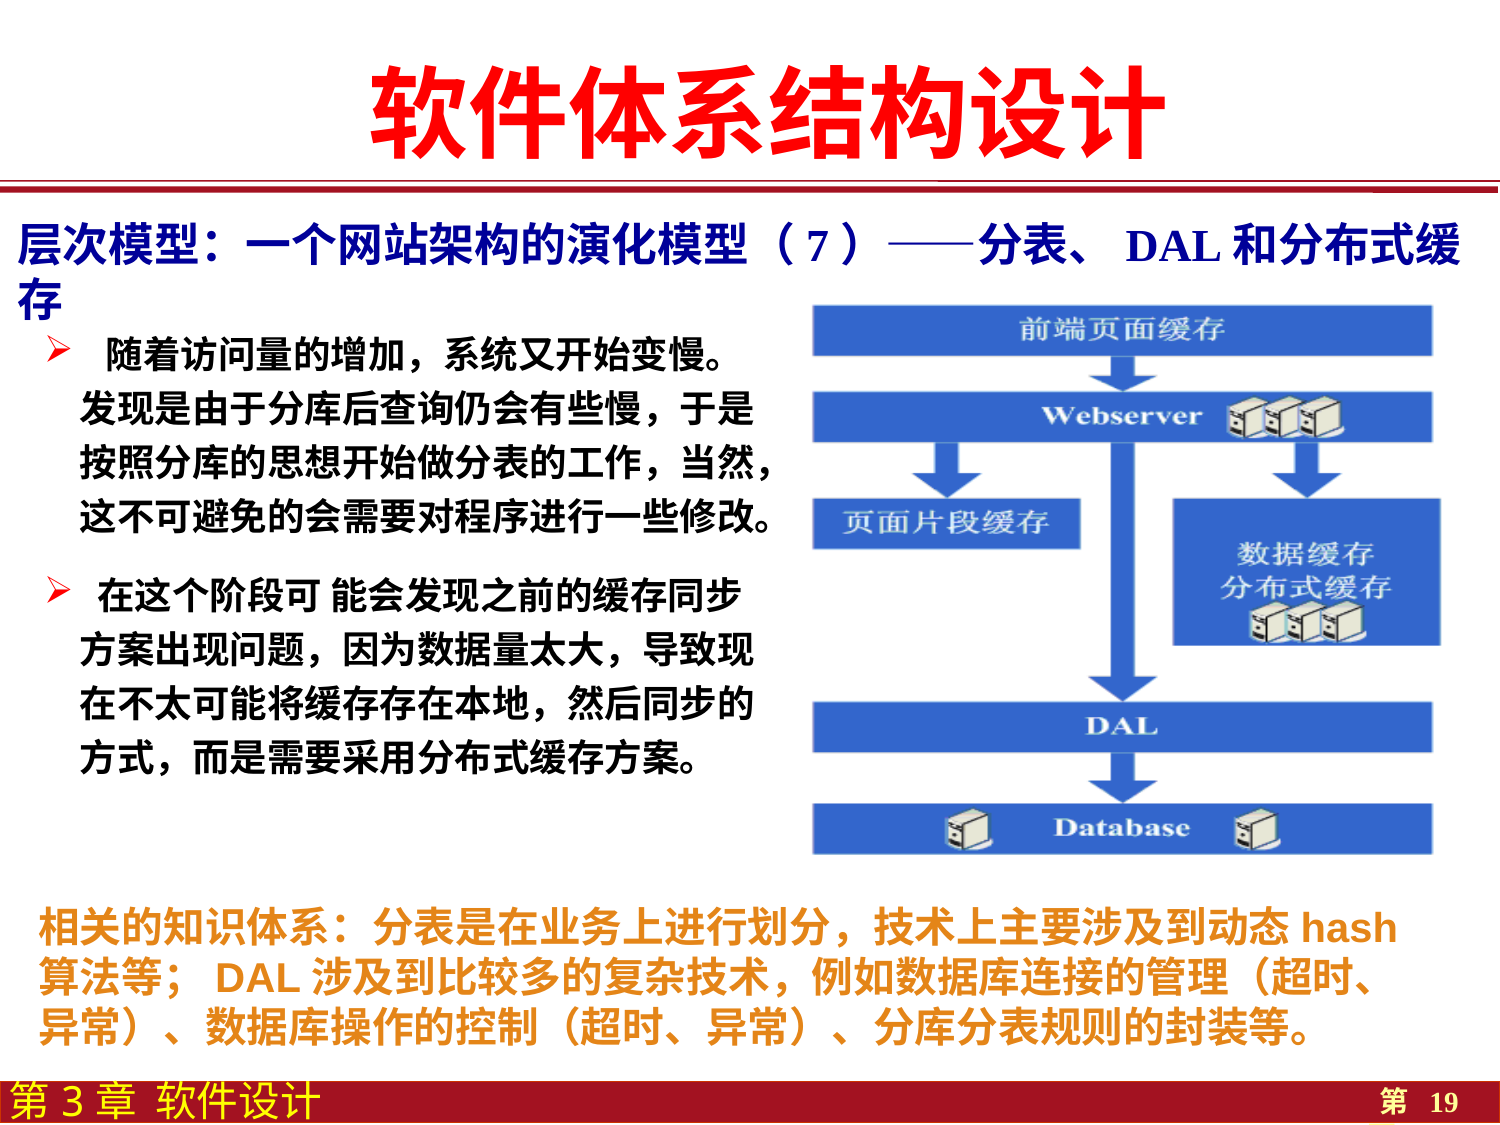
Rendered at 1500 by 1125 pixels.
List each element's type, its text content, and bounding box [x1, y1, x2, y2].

text_box 相关的知识体系：分表是在业务上进行划分，技术上主要涉及到动态hash算法等；DAL涉及到比较多的复杂技术，例如数据库连接的管理（超时、异常）、数据库操作的控制（超时、异常）、分库分表规则的封装等。 [23, 893, 1448, 1059]
picture [808, 302, 1448, 894]
text_box 软件体系结构设计 [349, 87, 1188, 154]
text_box 随着访问量的增加，系统又开始变慢。发现是由于分库后查询仍会有些慢，于是按照分库的思想开始做分表的工作，当然，这不可避免的会需要对程序进行一些修改。 在这个阶段可 能会发现之前的缓存同步方案出现问题，因为数据量太大，导致现在不太可能将缓存存在本地，然后同步的方式，而是需要采用分布式缓存方案。 [29, 314, 774, 786]
text_box 层次模型：一个网站架构的演化模型（7）——分表、DAL和分布式缓存 [2, 208, 1497, 333]
